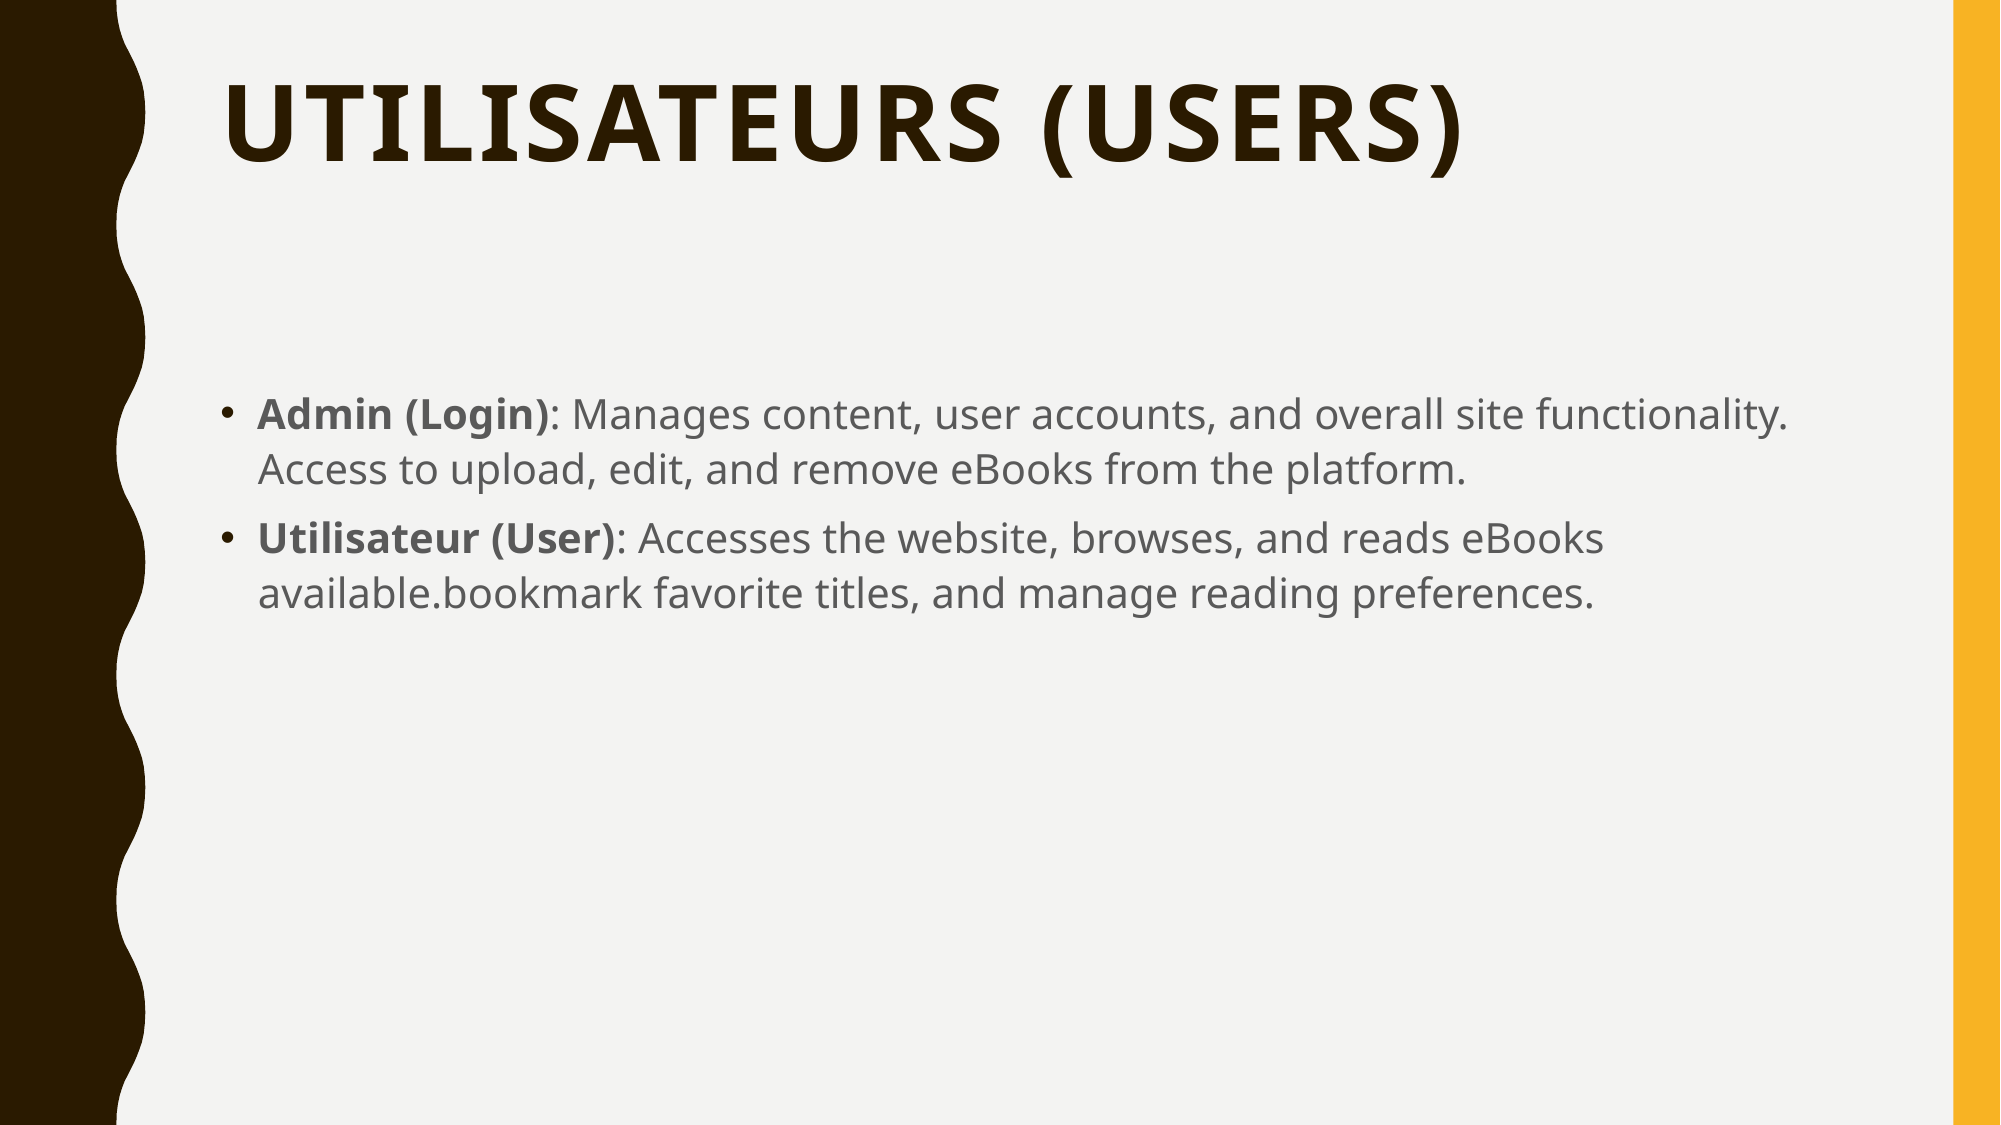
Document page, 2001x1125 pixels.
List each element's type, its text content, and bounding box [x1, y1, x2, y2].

title Utilisateurs (Users) [205, 62, 1875, 308]
list Admin (Login): Manages content, user accounts, and overall site functionality. Access to upload, edit, and remove eBooks from the platform. Utilisateur (User): Accesses the website, browses, and reads eBooks available.bookmark favorite titles, and manage reading preferences. [205, 375, 1875, 965]
